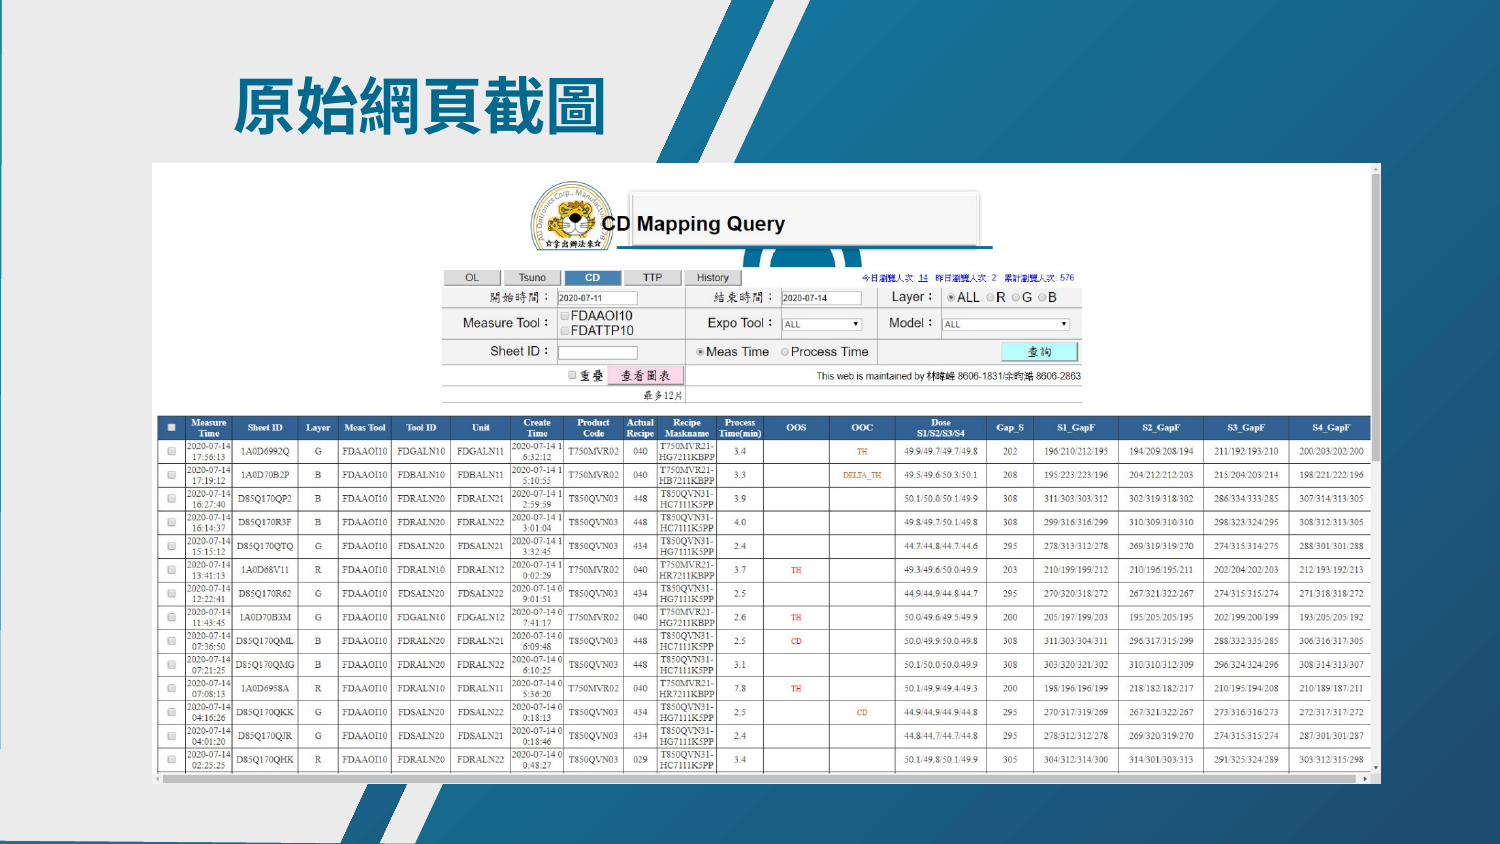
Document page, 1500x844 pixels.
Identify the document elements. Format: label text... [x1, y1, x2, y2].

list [151, 163, 1381, 784]
list 原始網頁截圖 [218, 60, 653, 161]
